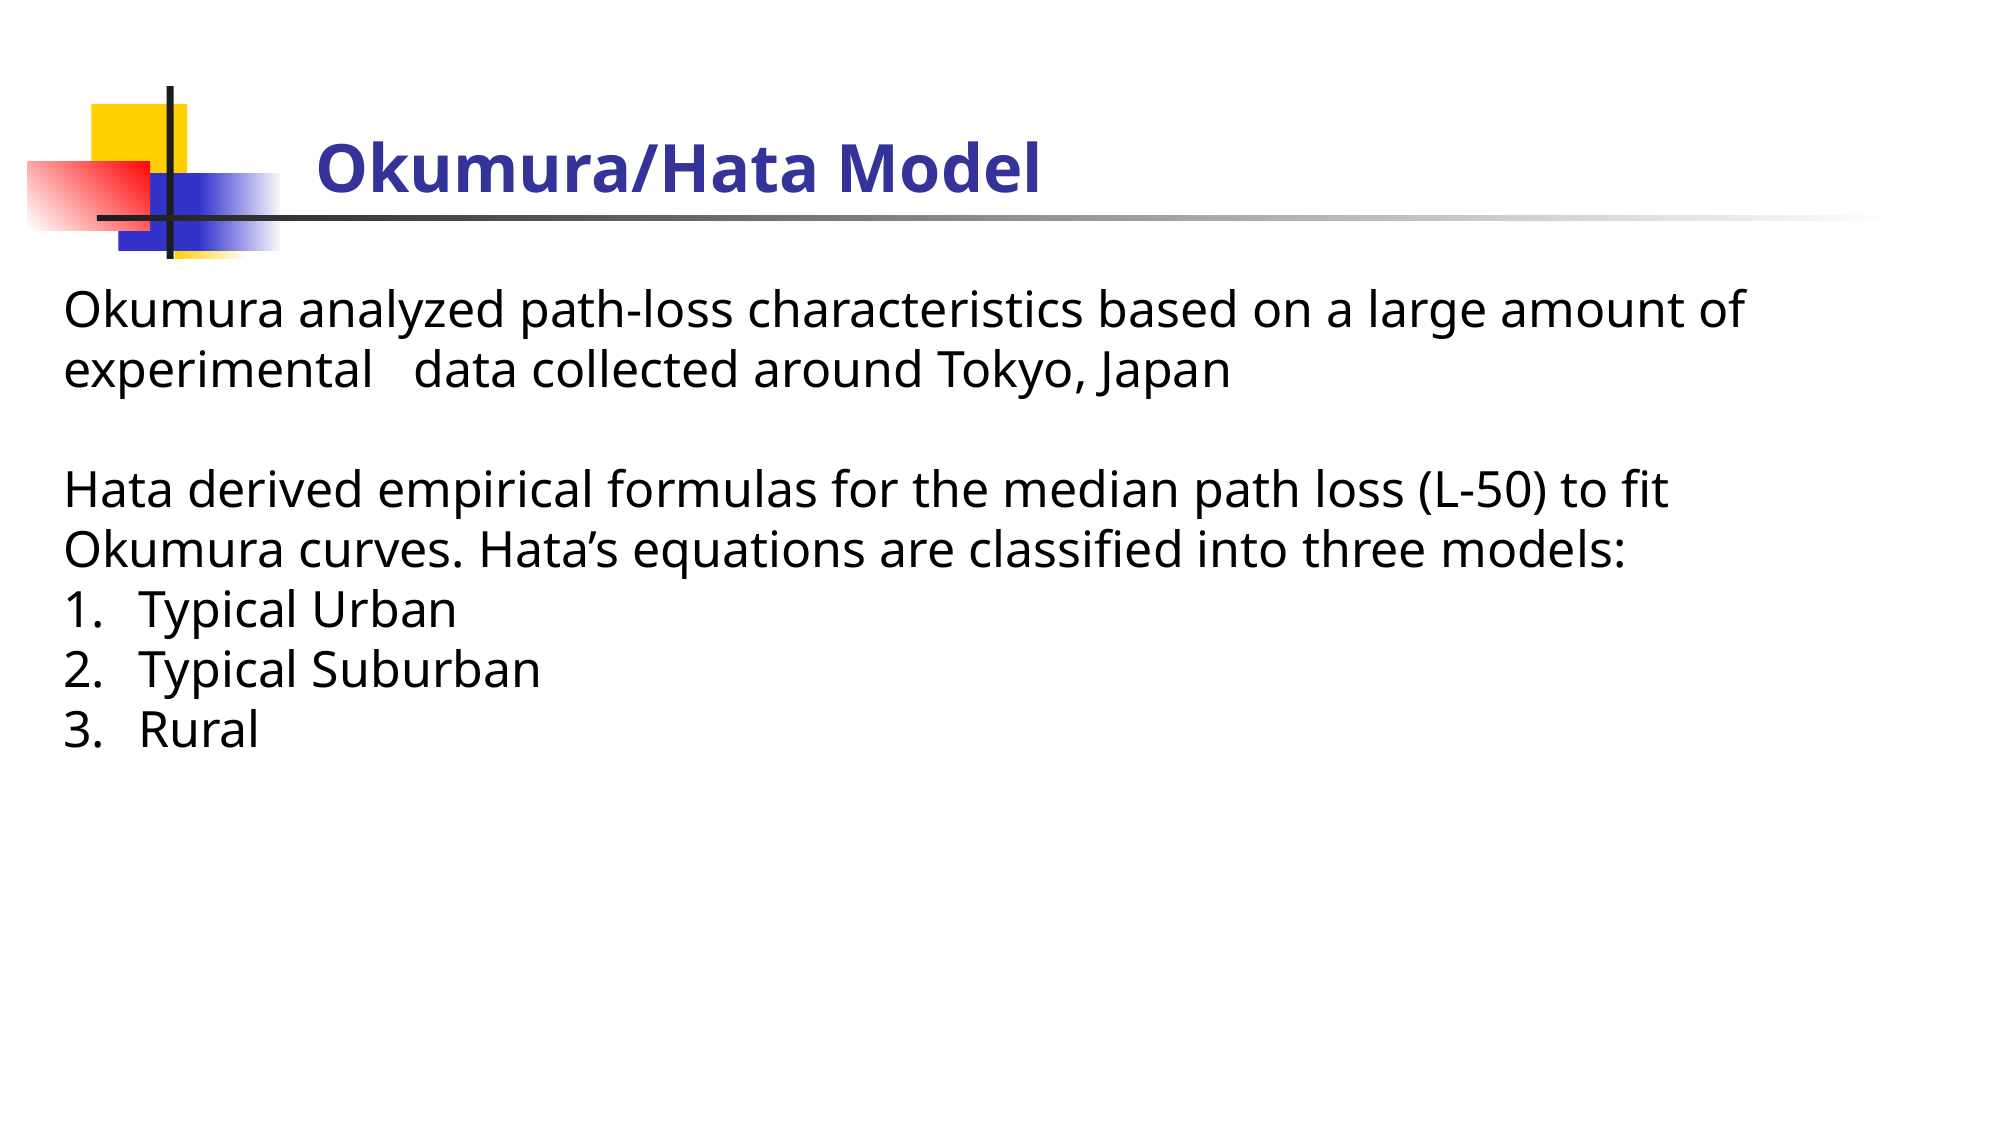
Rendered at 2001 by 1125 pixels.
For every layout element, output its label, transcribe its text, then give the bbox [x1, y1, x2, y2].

text_box Okumura analyzed path-loss characteristics based on a large amount of experimental data collected around Tokyo, Japan Hata derived empirical formulas for the median path loss (L-50) to fit Okumura curves. Hata’s equations are classified into three models: Typical Urban Typical Suburban Rural [48, 270, 1905, 816]
title Okumura/Hata Model [300, 55, 1801, 213]
